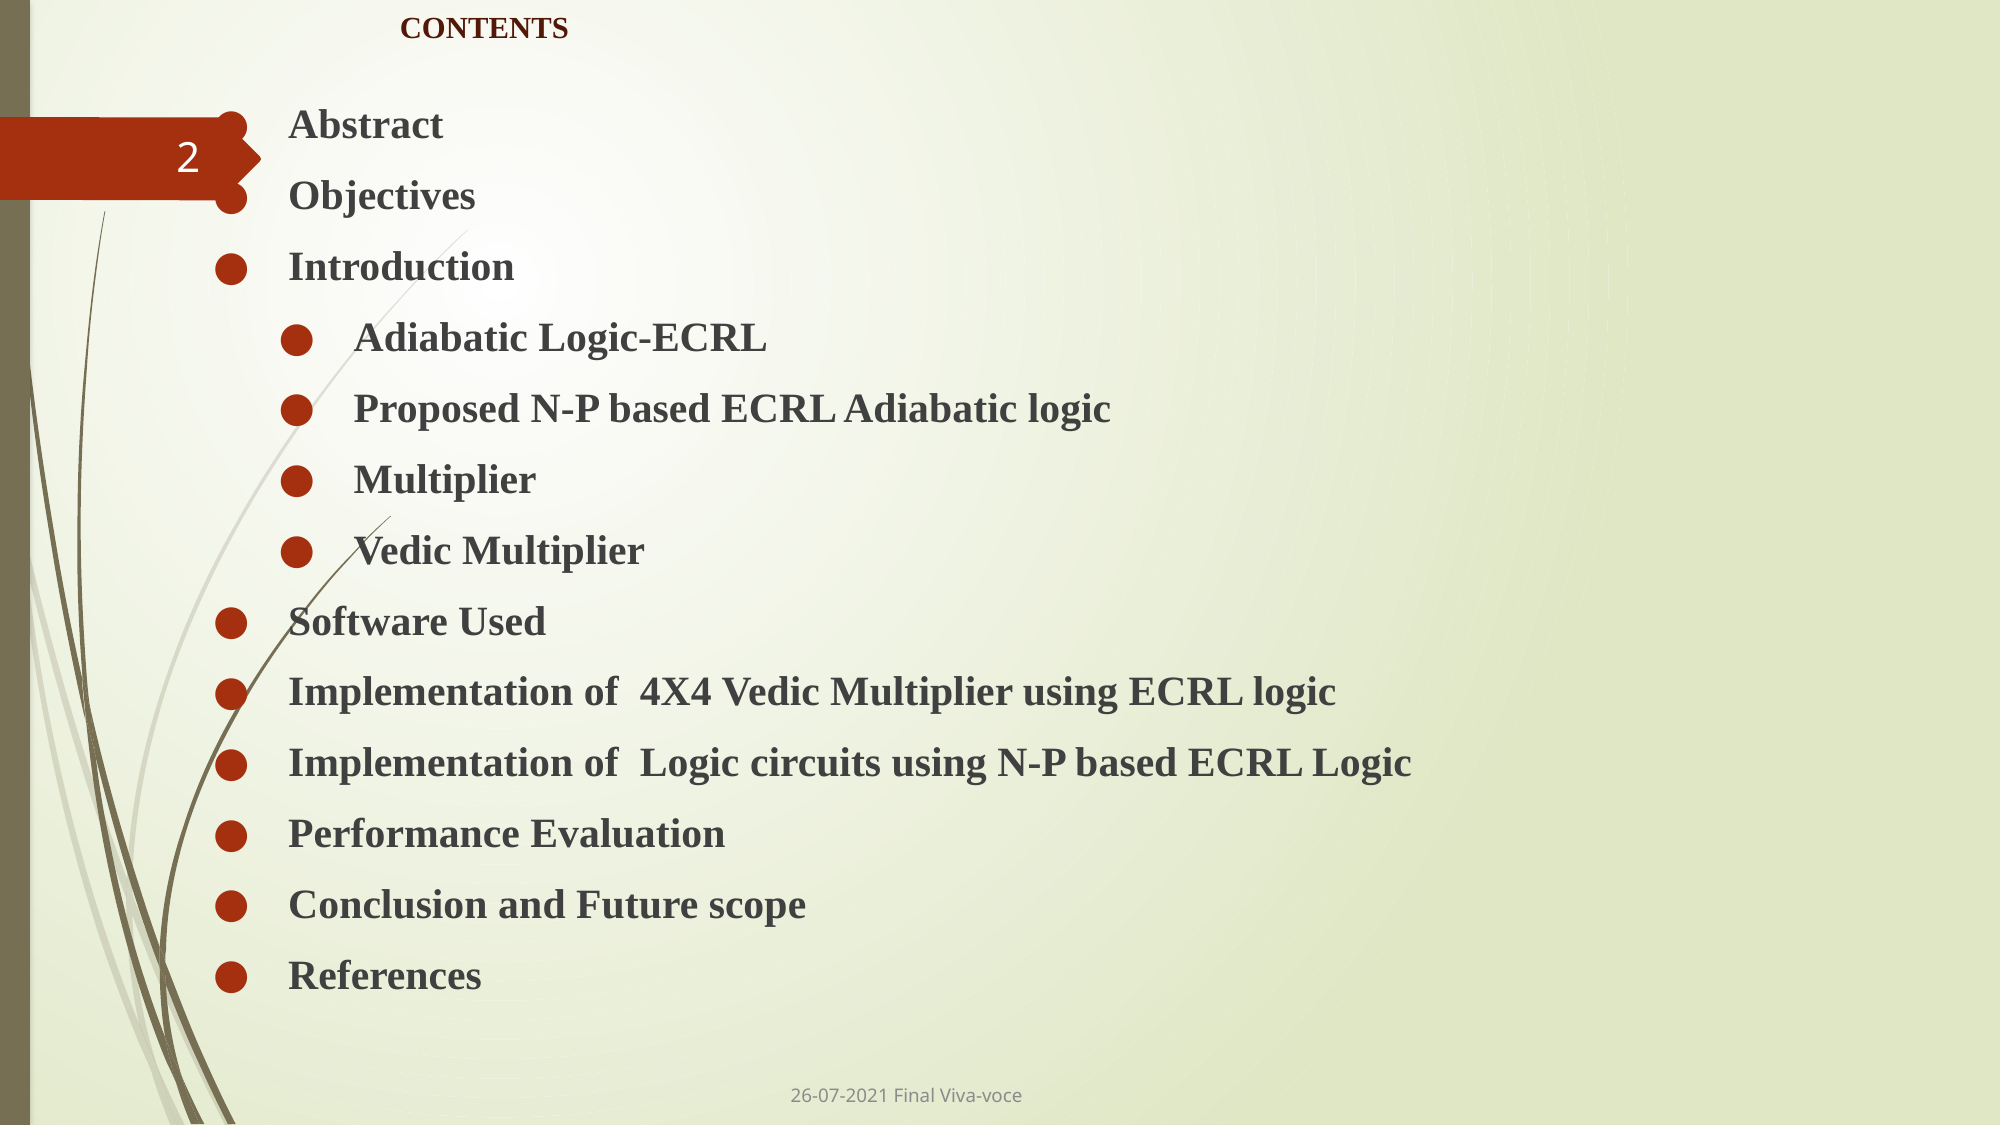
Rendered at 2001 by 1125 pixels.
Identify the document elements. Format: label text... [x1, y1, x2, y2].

slide_number 2 [87, 129, 216, 190]
list Abstract Objectives Introduction Adiabatic Logic-ECRL Proposed N-P based ECRL Adiabatic logic Multiplier Vedic Multiplier Software Used Implementation of 4X4 Vedic Multiplier using ECRL logic Implementation of Logic circuits using N-P based ECRL Logic Performance Evaluation Conclusion and Future scope References [173, 89, 1770, 1083]
footer 26-07-2021 Final Viva-voce [775, 1065, 2000, 1125]
title CONTENTS [99, 0, 1900, 90]
